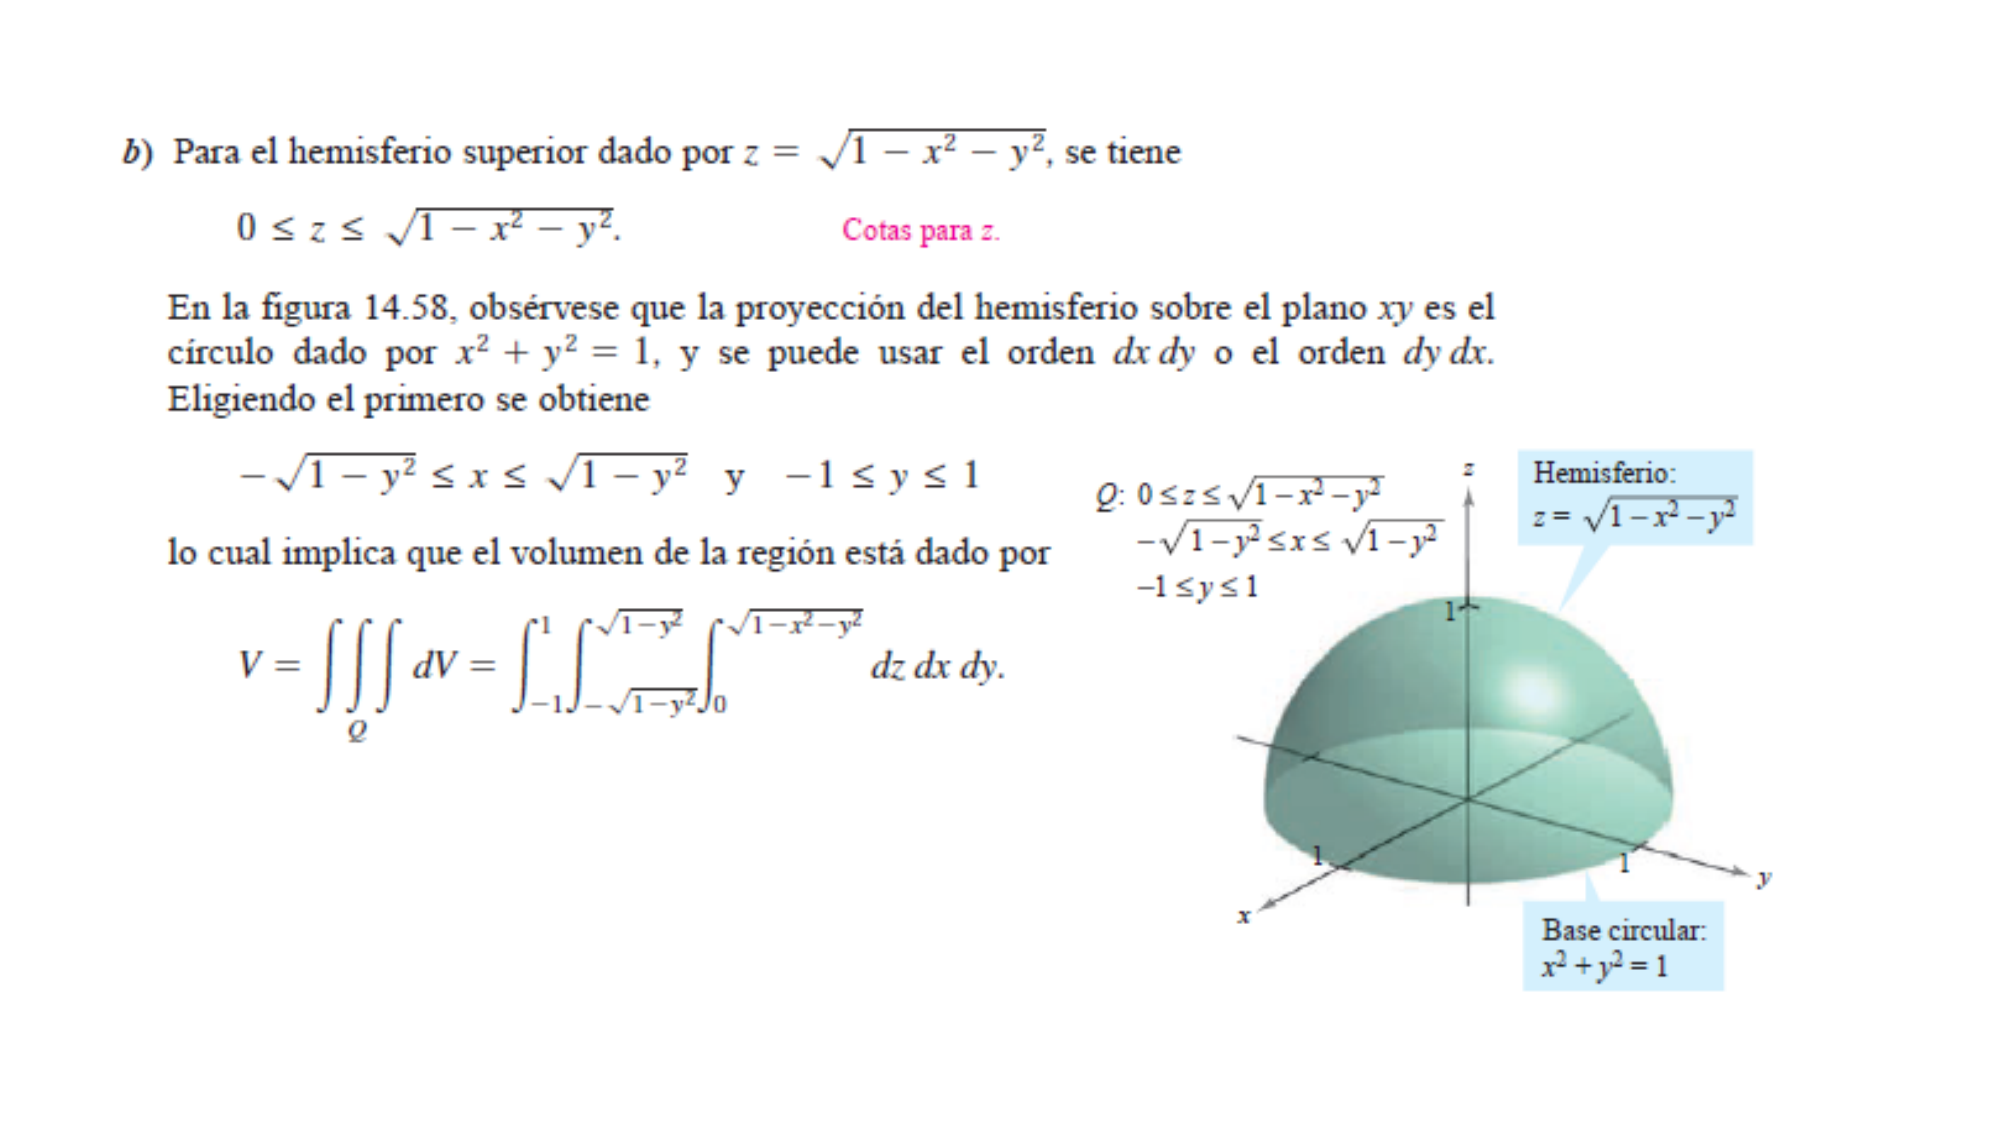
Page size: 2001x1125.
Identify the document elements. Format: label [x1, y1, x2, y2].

picture [115, 122, 1785, 999]
